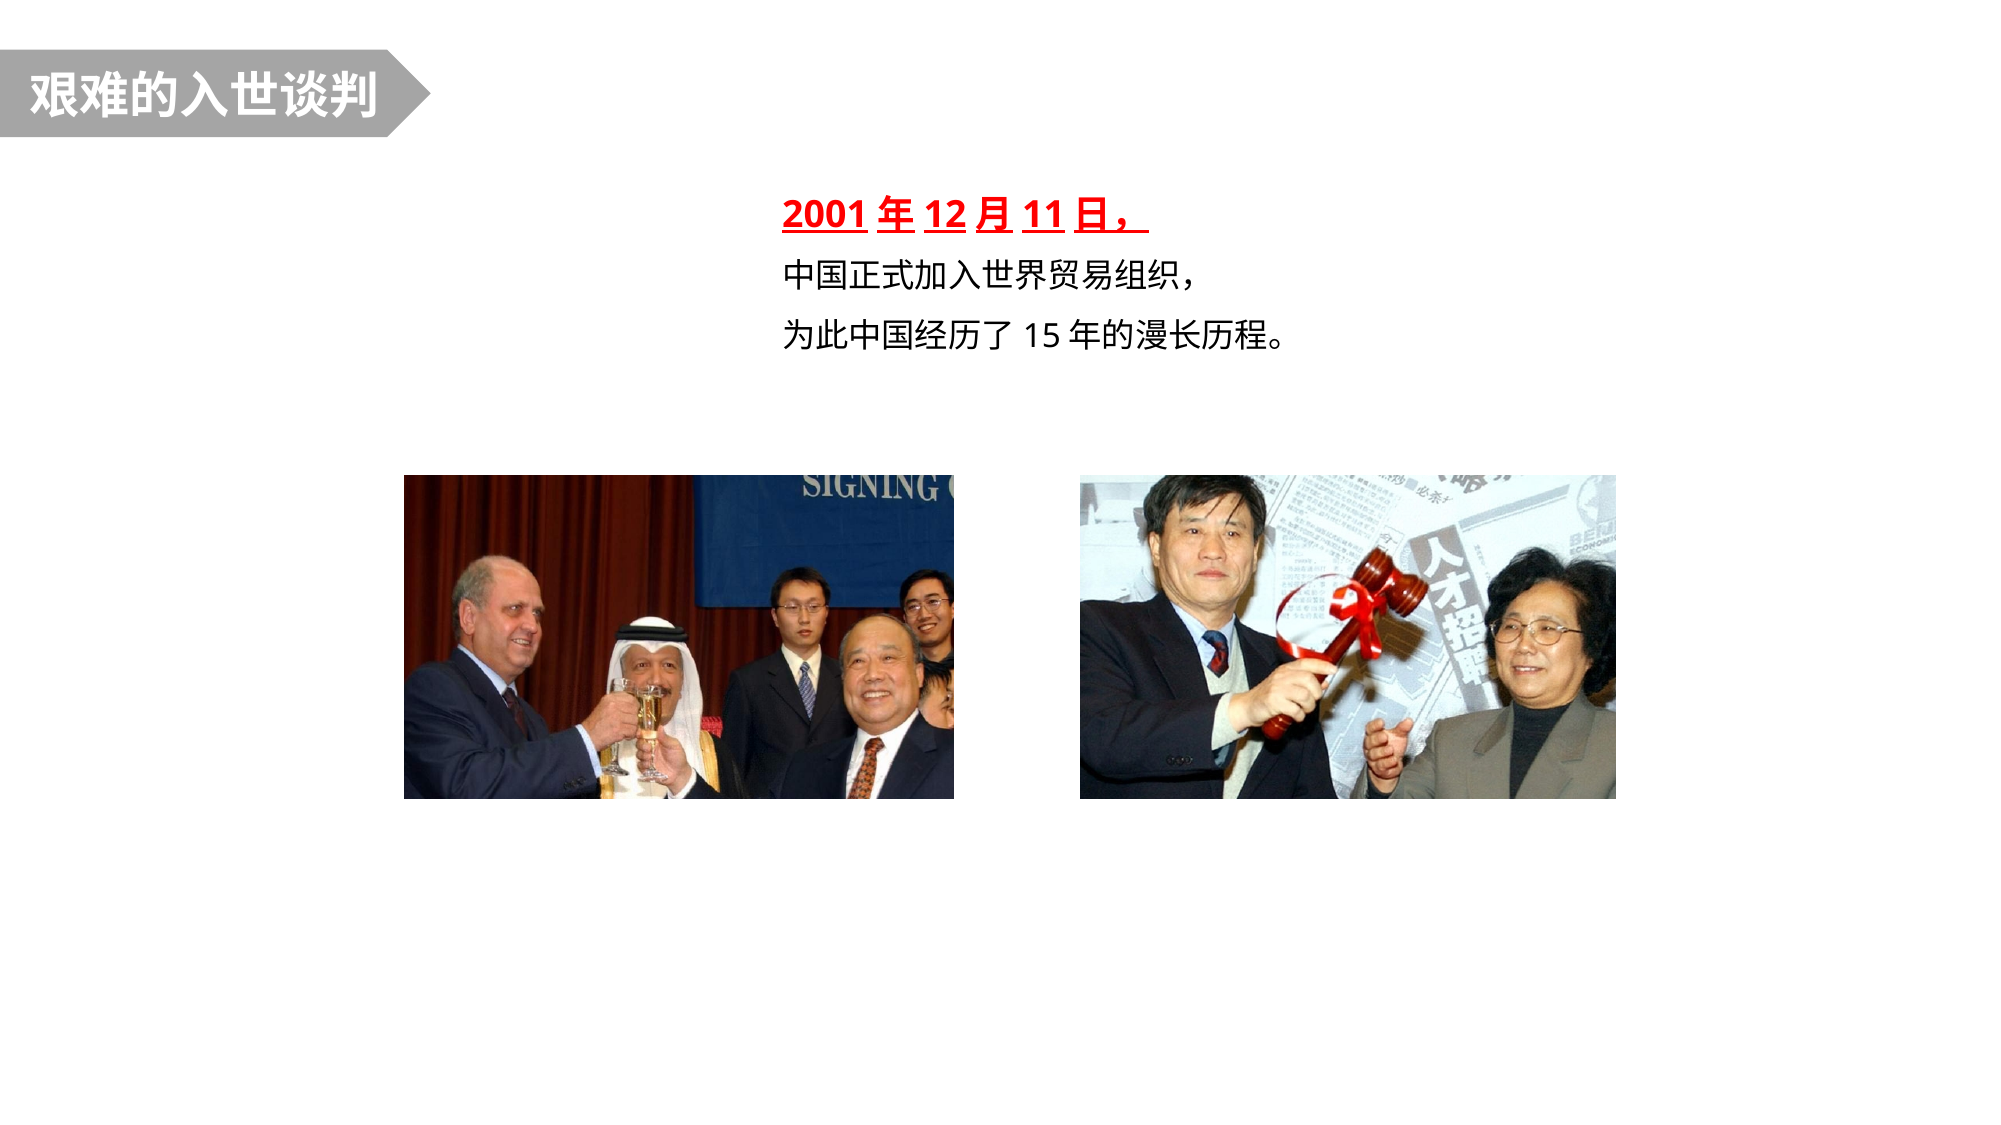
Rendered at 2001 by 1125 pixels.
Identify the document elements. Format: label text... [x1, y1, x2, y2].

picture [1080, 475, 1616, 799]
text_box 2001年12月11日， 中国正式加入世界贸易组织， 为此中国经历了15年的漫长历程。 [767, 159, 1317, 362]
picture [404, 475, 954, 799]
text_box 艰难的入世谈判 [0, 48, 433, 139]
